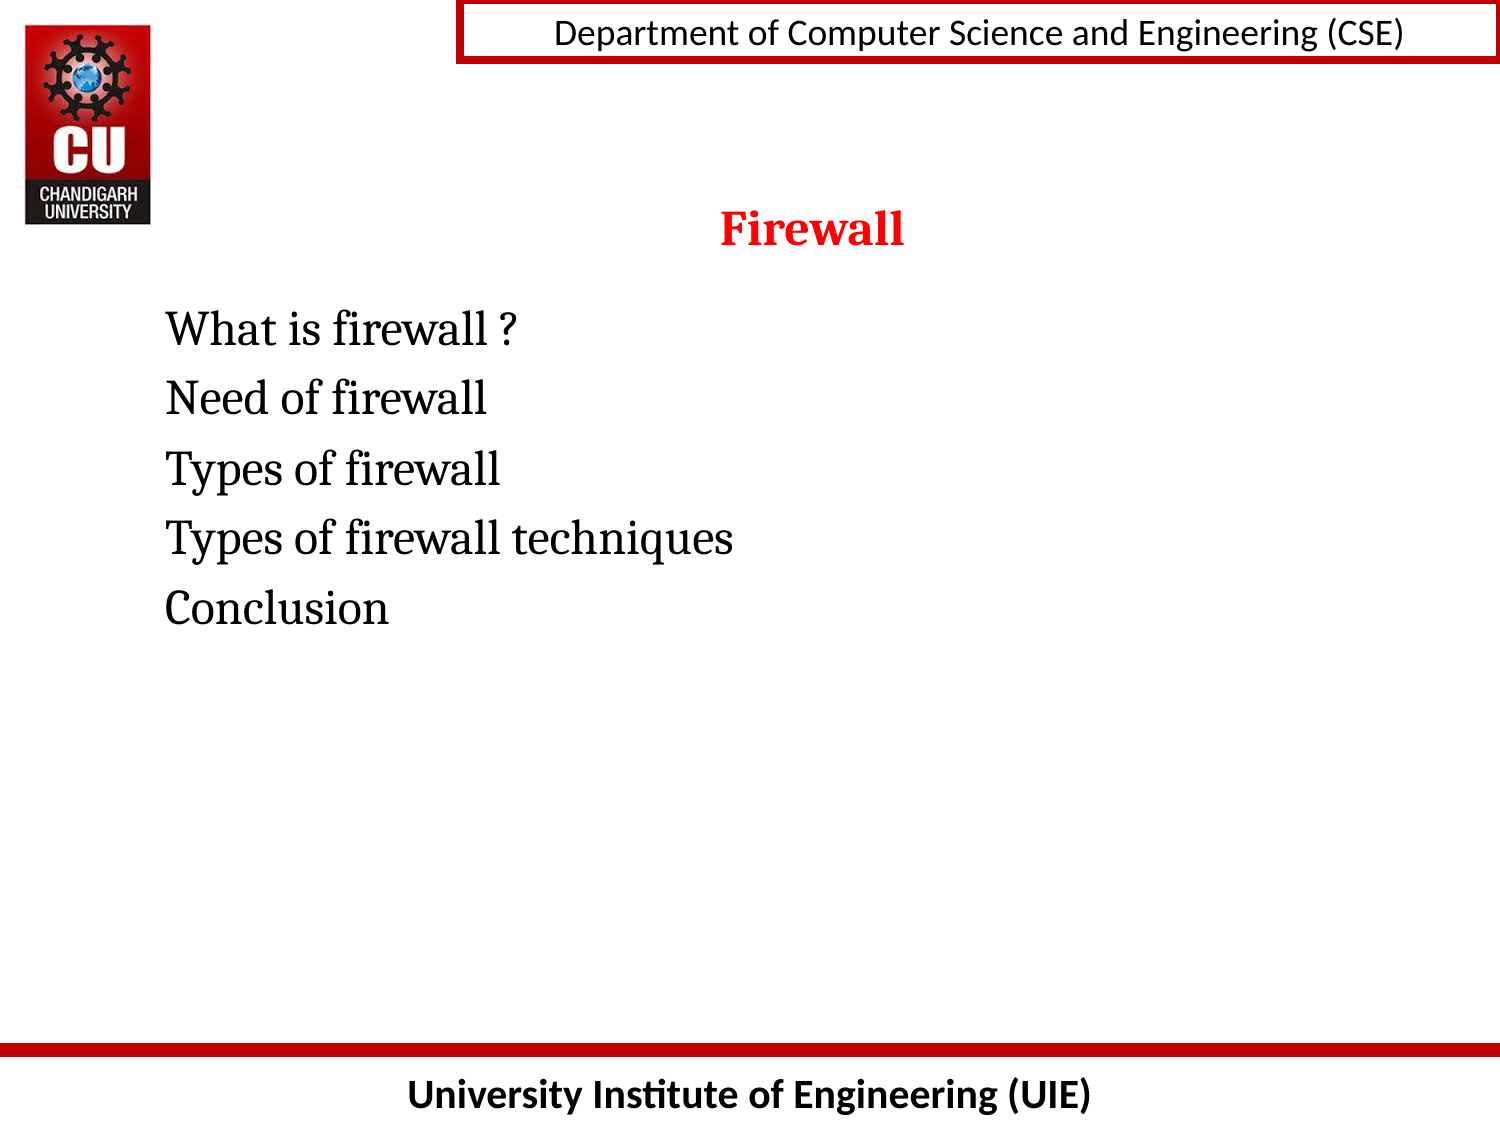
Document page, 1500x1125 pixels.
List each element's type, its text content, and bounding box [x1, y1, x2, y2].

title Firewall [162, 174, 1463, 275]
picture [24, 24, 151, 225]
list What is firewall ? Need of firewall Types of firewall Types of firewall techniques Conclusion [150, 287, 1463, 1025]
